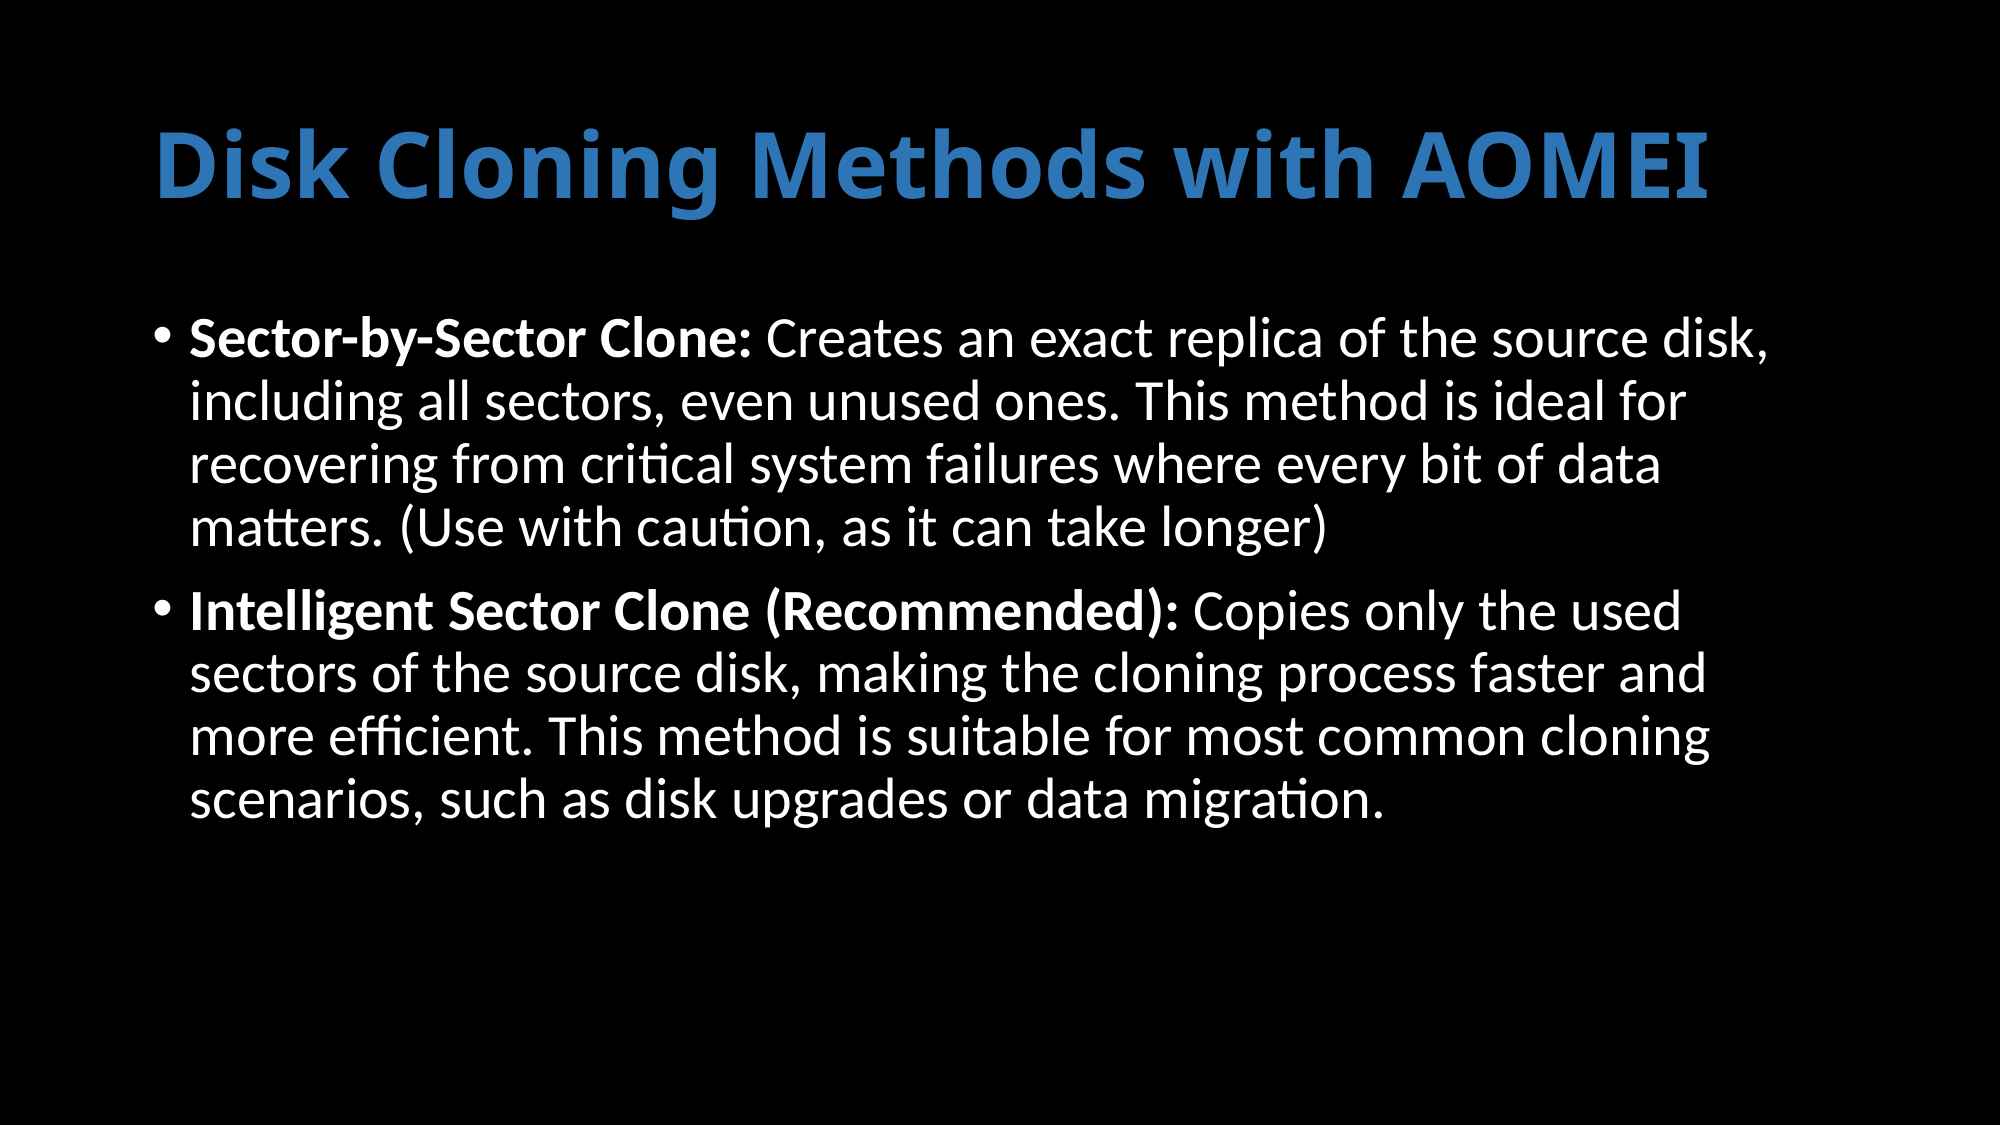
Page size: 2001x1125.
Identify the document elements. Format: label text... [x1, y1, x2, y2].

title Disk Cloning Methods with AOMEI [137, 59, 1863, 278]
list Sector-by-Sector Clone: ​​Creates an exact replica of the source disk, including all sectors, even unused ones. This method is ideal for recovering from critical system failures where every bit of data matters. (Use with caution, as it can take longer) Intelligent Sector Clone (Recommended): Copies only the used sectors of the source disk, making the cloning process faster and more efficient. This method is suitable for most common cloning scenarios, such as disk upgrades or data migration. [137, 299, 1863, 1014]
